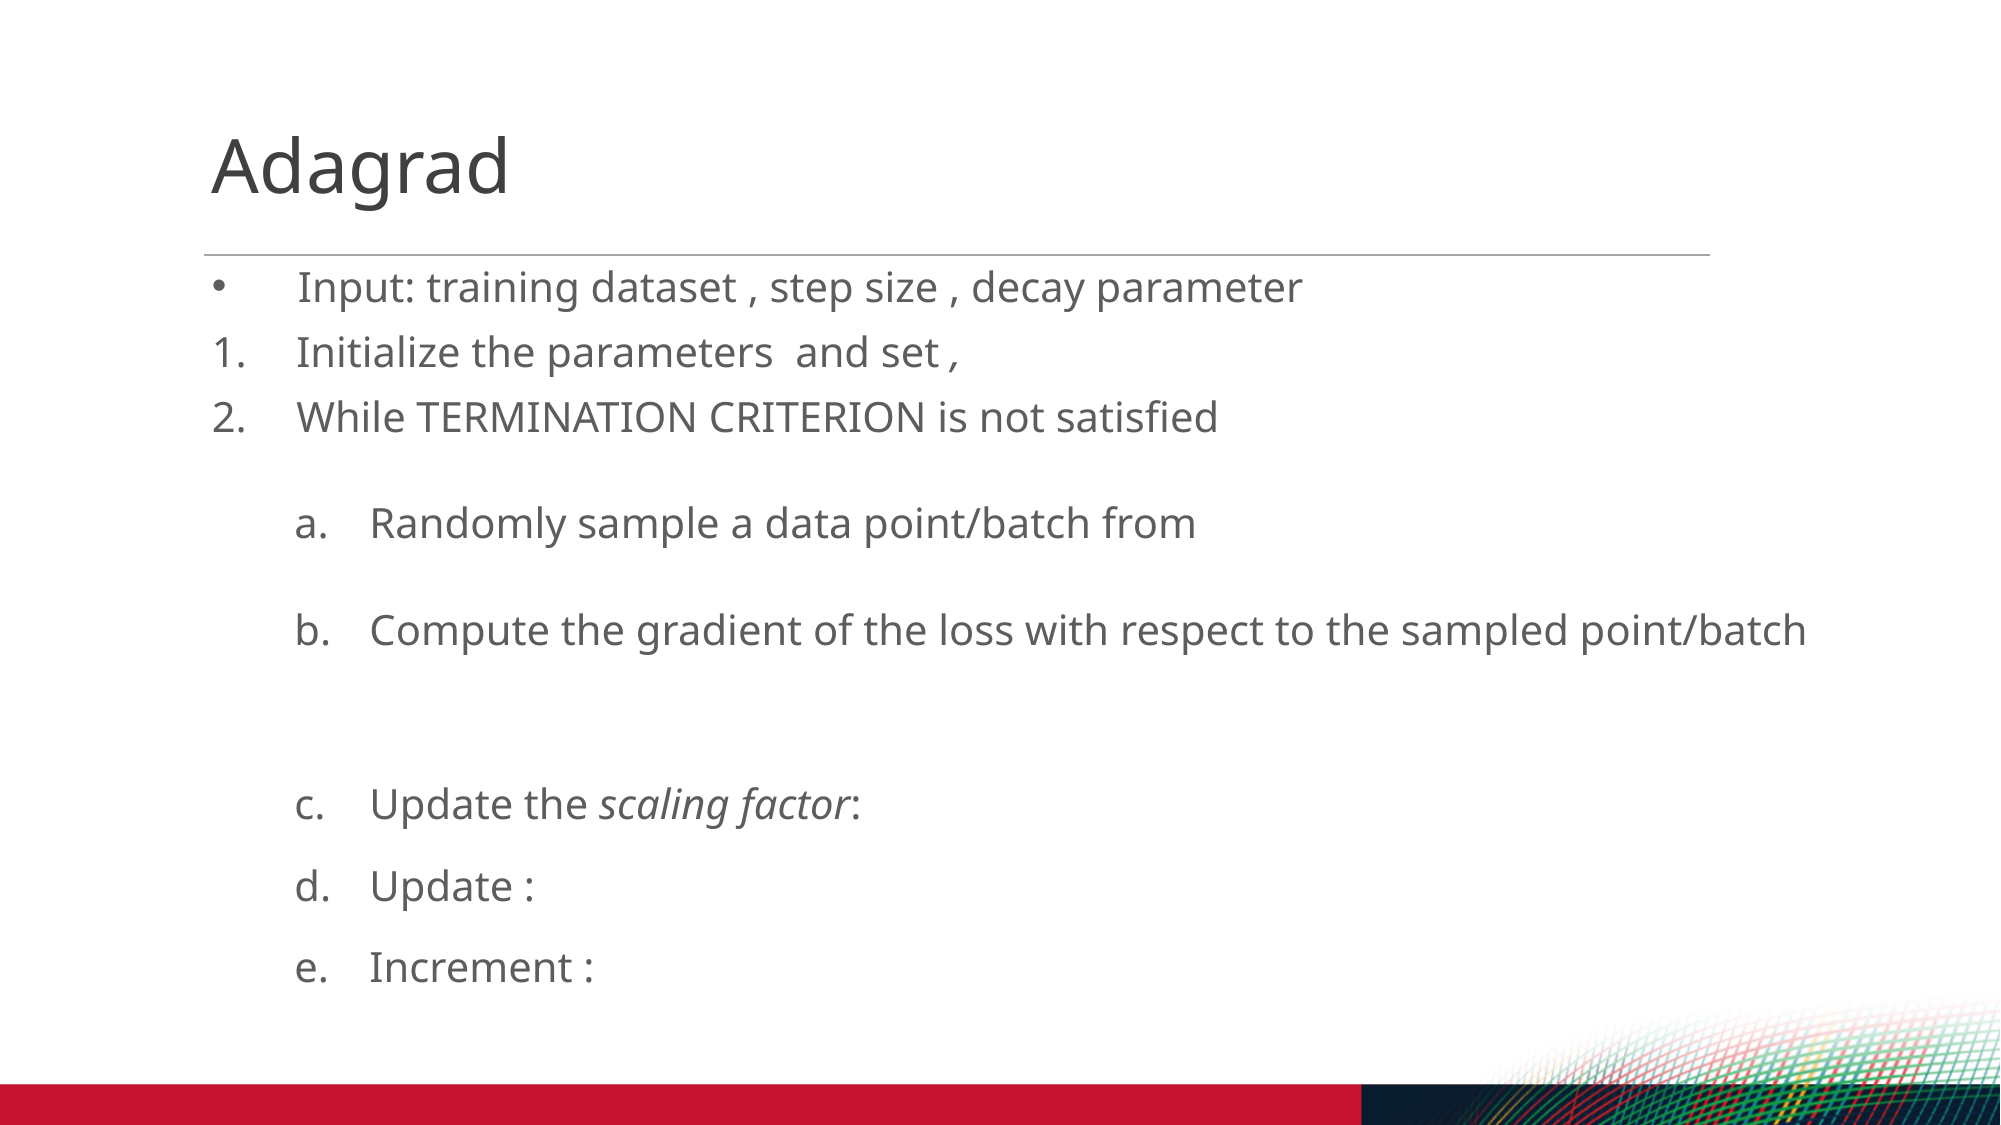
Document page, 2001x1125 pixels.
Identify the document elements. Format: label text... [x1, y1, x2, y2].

picture [0, 958, 2000, 1125]
list Adagrad [204, 116, 1941, 223]
